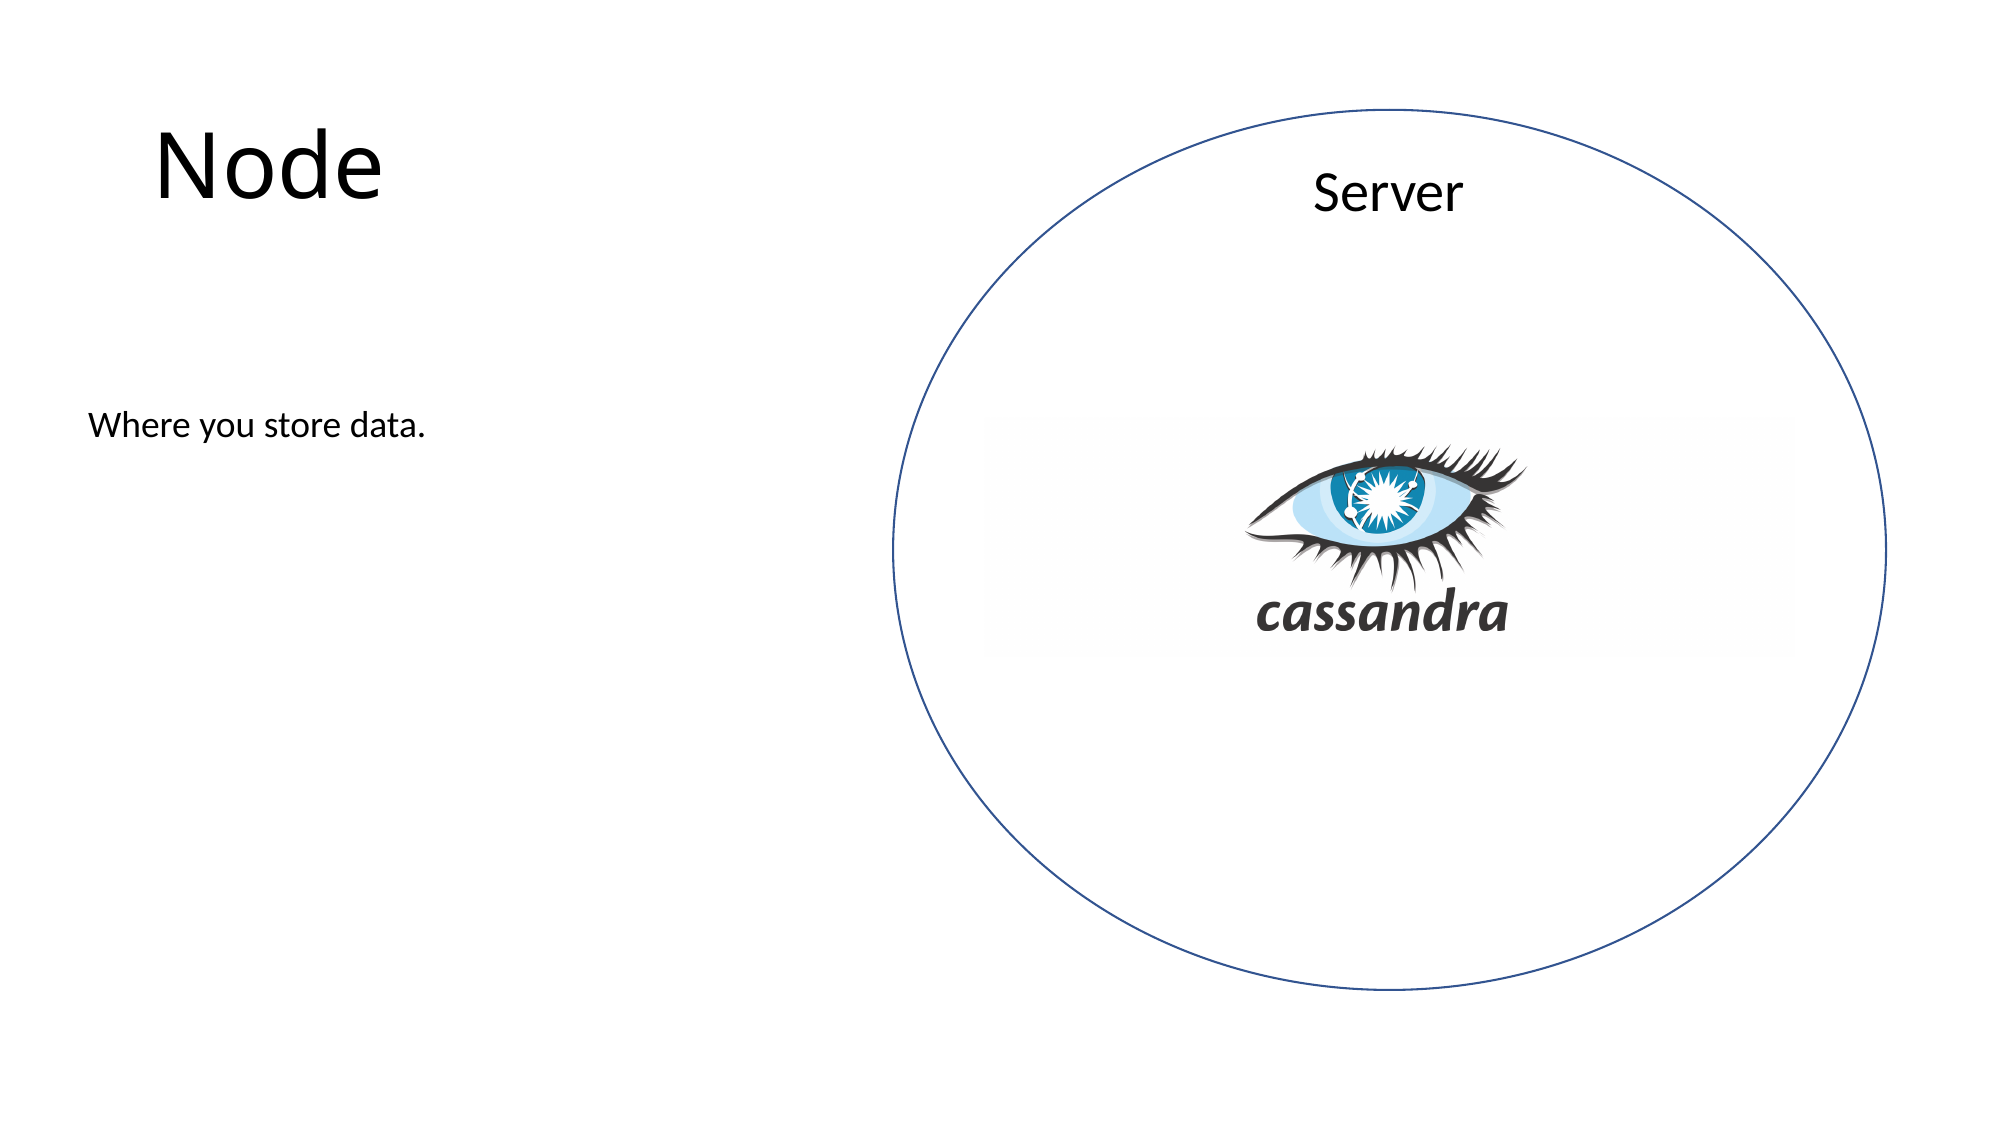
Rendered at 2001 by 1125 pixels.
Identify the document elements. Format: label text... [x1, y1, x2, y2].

text_box Server [1299, 145, 1481, 231]
text_box Where you store data. [73, 393, 442, 453]
text_box [892, 108, 1888, 991]
picture [984, 417, 1795, 657]
title Node [137, 59, 1863, 278]
